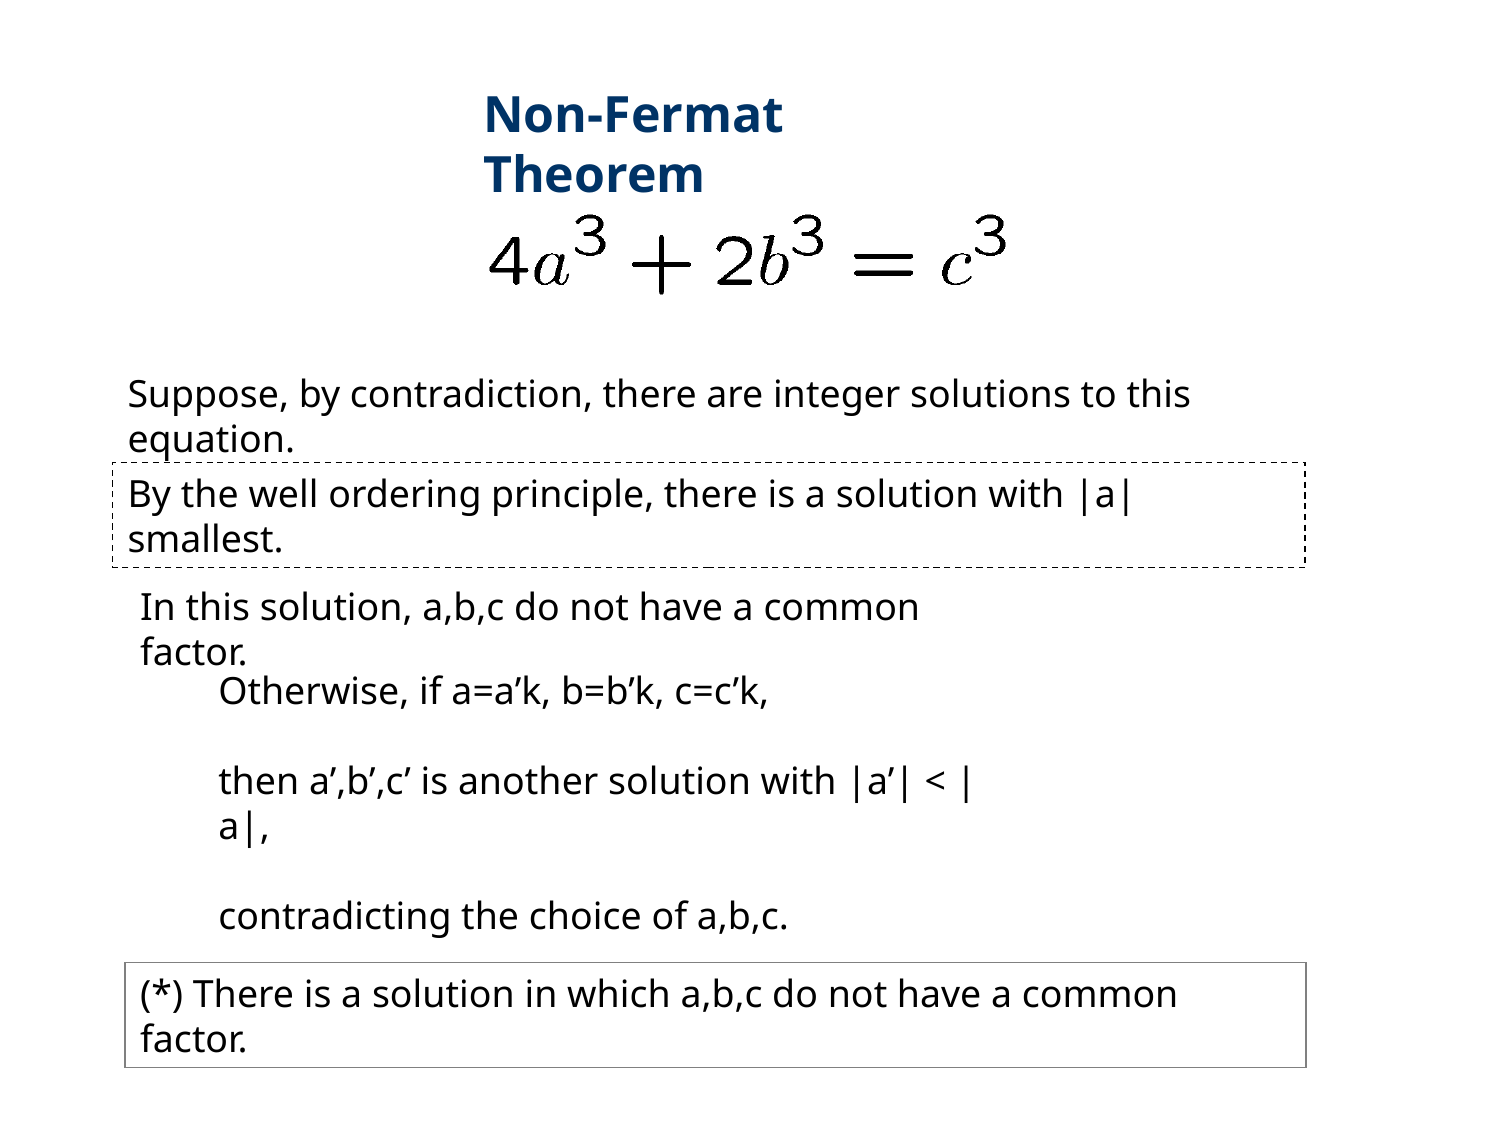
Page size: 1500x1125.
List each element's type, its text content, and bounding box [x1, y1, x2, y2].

text_box Non-Fermat Theorem [468, 74, 1025, 210]
picture [487, 212, 1007, 295]
text_box In this solution, a,b,c do not have a common factor. [124, 574, 1049, 680]
text_box Otherwise, if a=a’k, b=b’k, c=c’k, then a’,b’,c’ is another solution with |a’| < |a|, contradicting the choice of a,b,c. [203, 659, 1025, 945]
text_box (*) There is a solution in which a,b,c do not have a common factor. [125, 962, 1307, 1068]
text_box Suppose, by contradiction, there are integer solutions to this equation. [112, 362, 1381, 468]
text_box By the well ordering principle, there is a solution with |a| smallest. [112, 462, 1306, 568]
